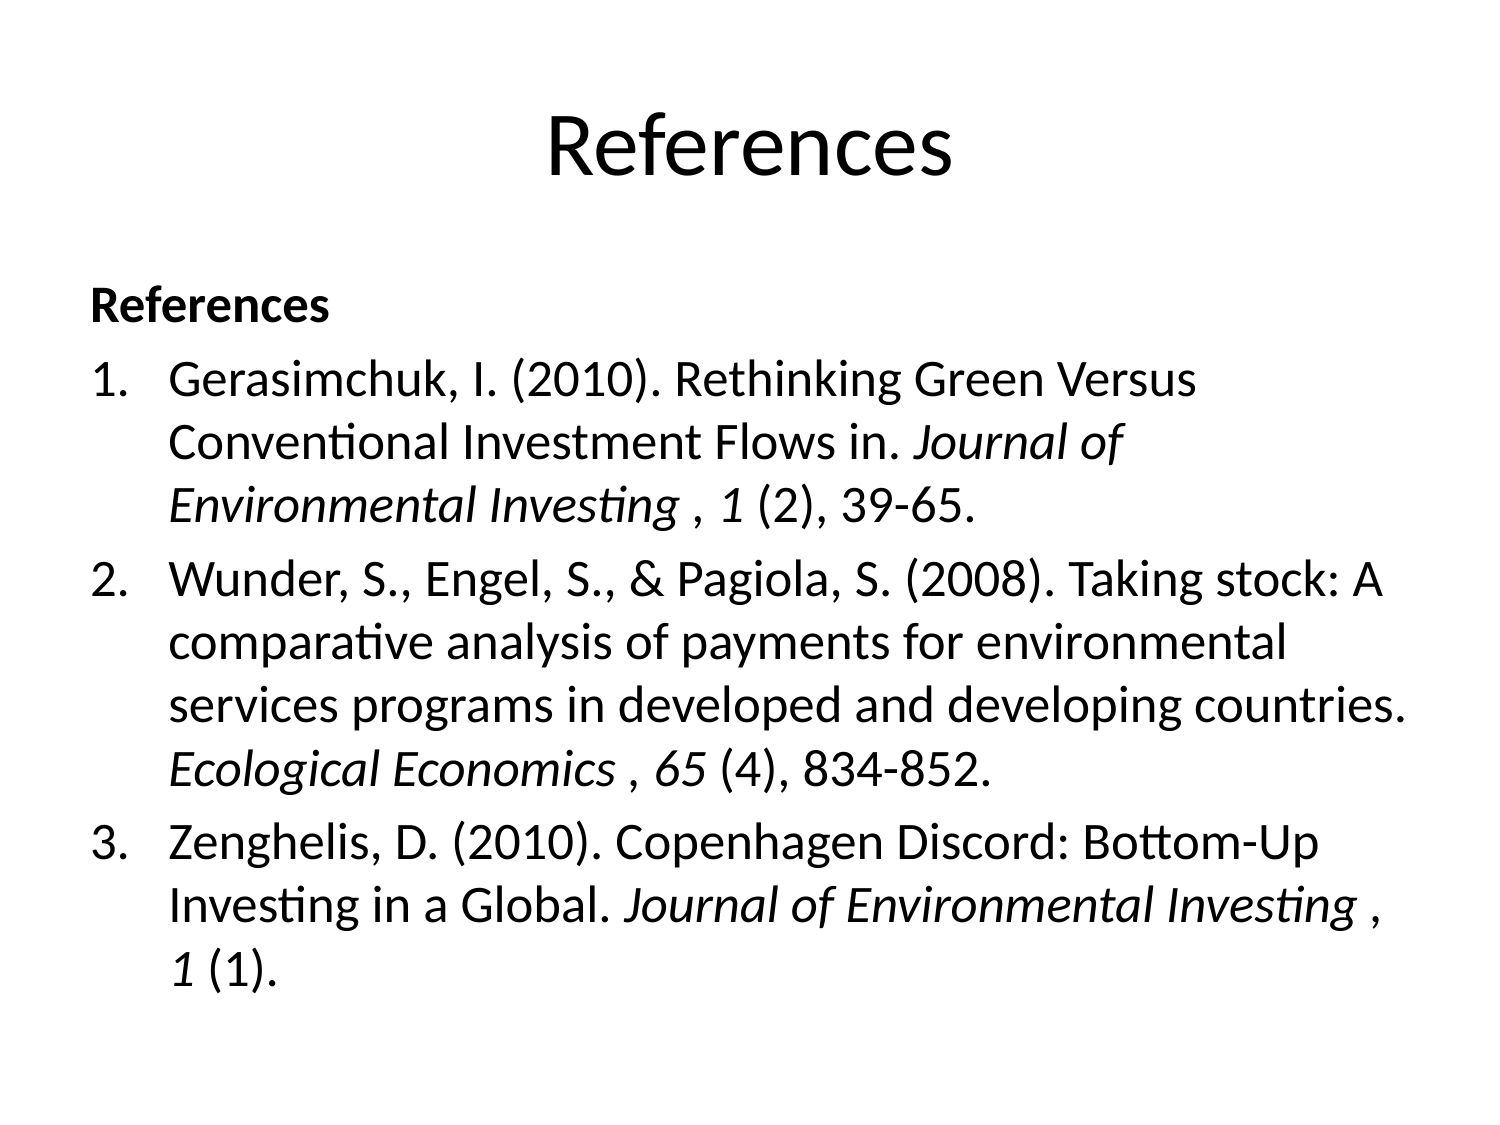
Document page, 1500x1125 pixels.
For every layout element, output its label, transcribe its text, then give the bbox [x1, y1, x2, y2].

title References [75, 45, 1425, 233]
list References Gerasimchuk, I. (2010). Rethinking Green Versus Conventional Investment Flows in. Journal of Environmental Investing , 1 (2), 39-65. Wunder, S., Engel, S., & Pagiola, S. (2008). Taking stock: A comparative analysis of payments for environmental services programs in developed and developing countries. Ecological Economics , 65 (4), 834-852. Zenghelis, D. (2010). Copenhagen Discord: Bottom-Up Investing in a Global. Journal of Environmental Investing , 1 (1). [75, 262, 1425, 1005]
